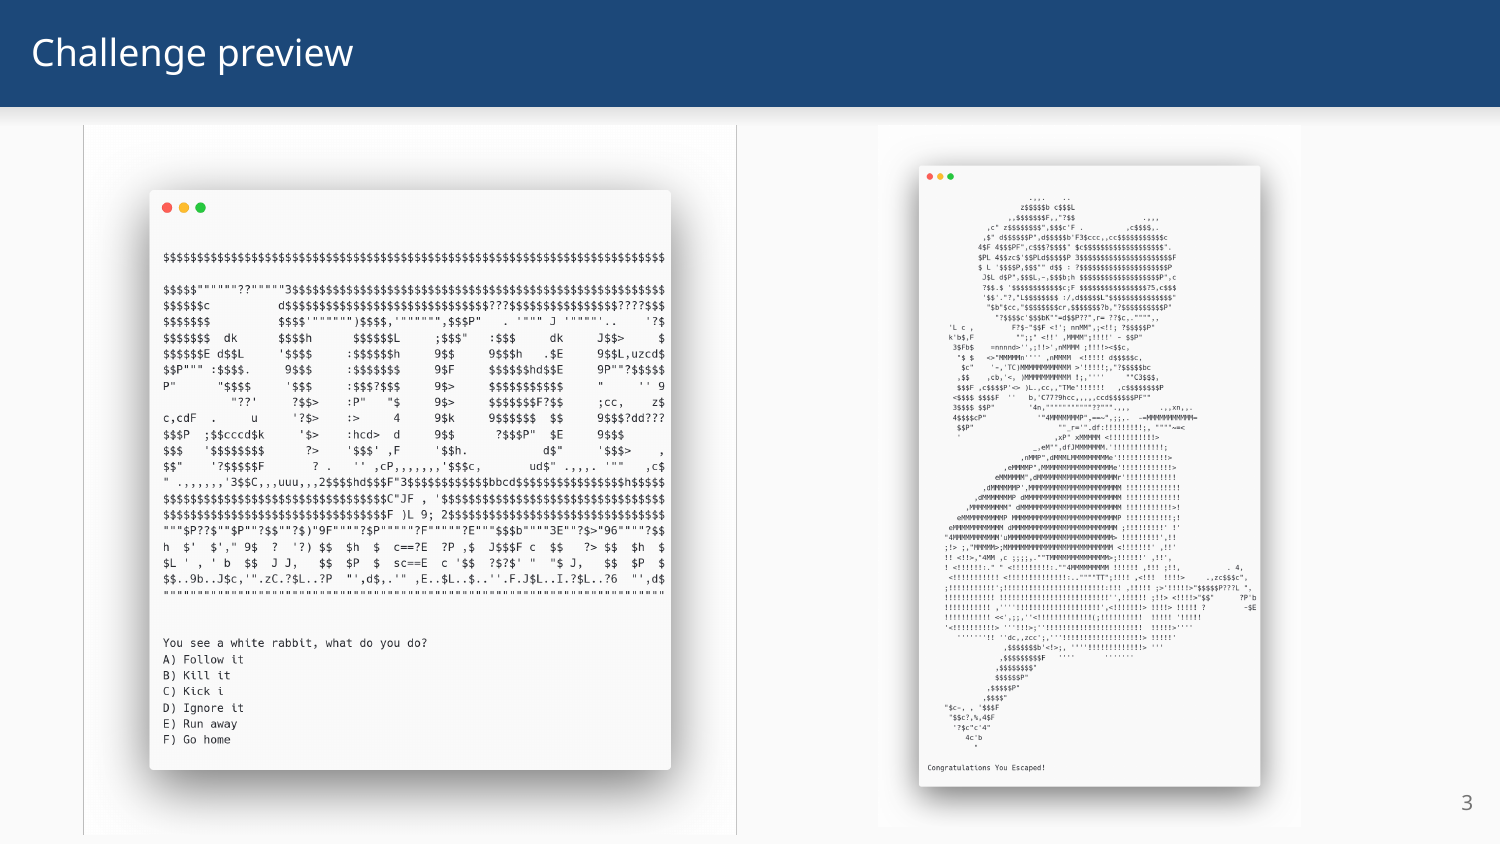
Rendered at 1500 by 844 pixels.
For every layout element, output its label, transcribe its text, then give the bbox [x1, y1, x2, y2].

picture [83, 124, 737, 836]
slide_number ‹#› [1398, 770, 1489, 835]
title Challenge preview [16, 2, 1464, 102]
picture [878, 124, 1301, 827]
